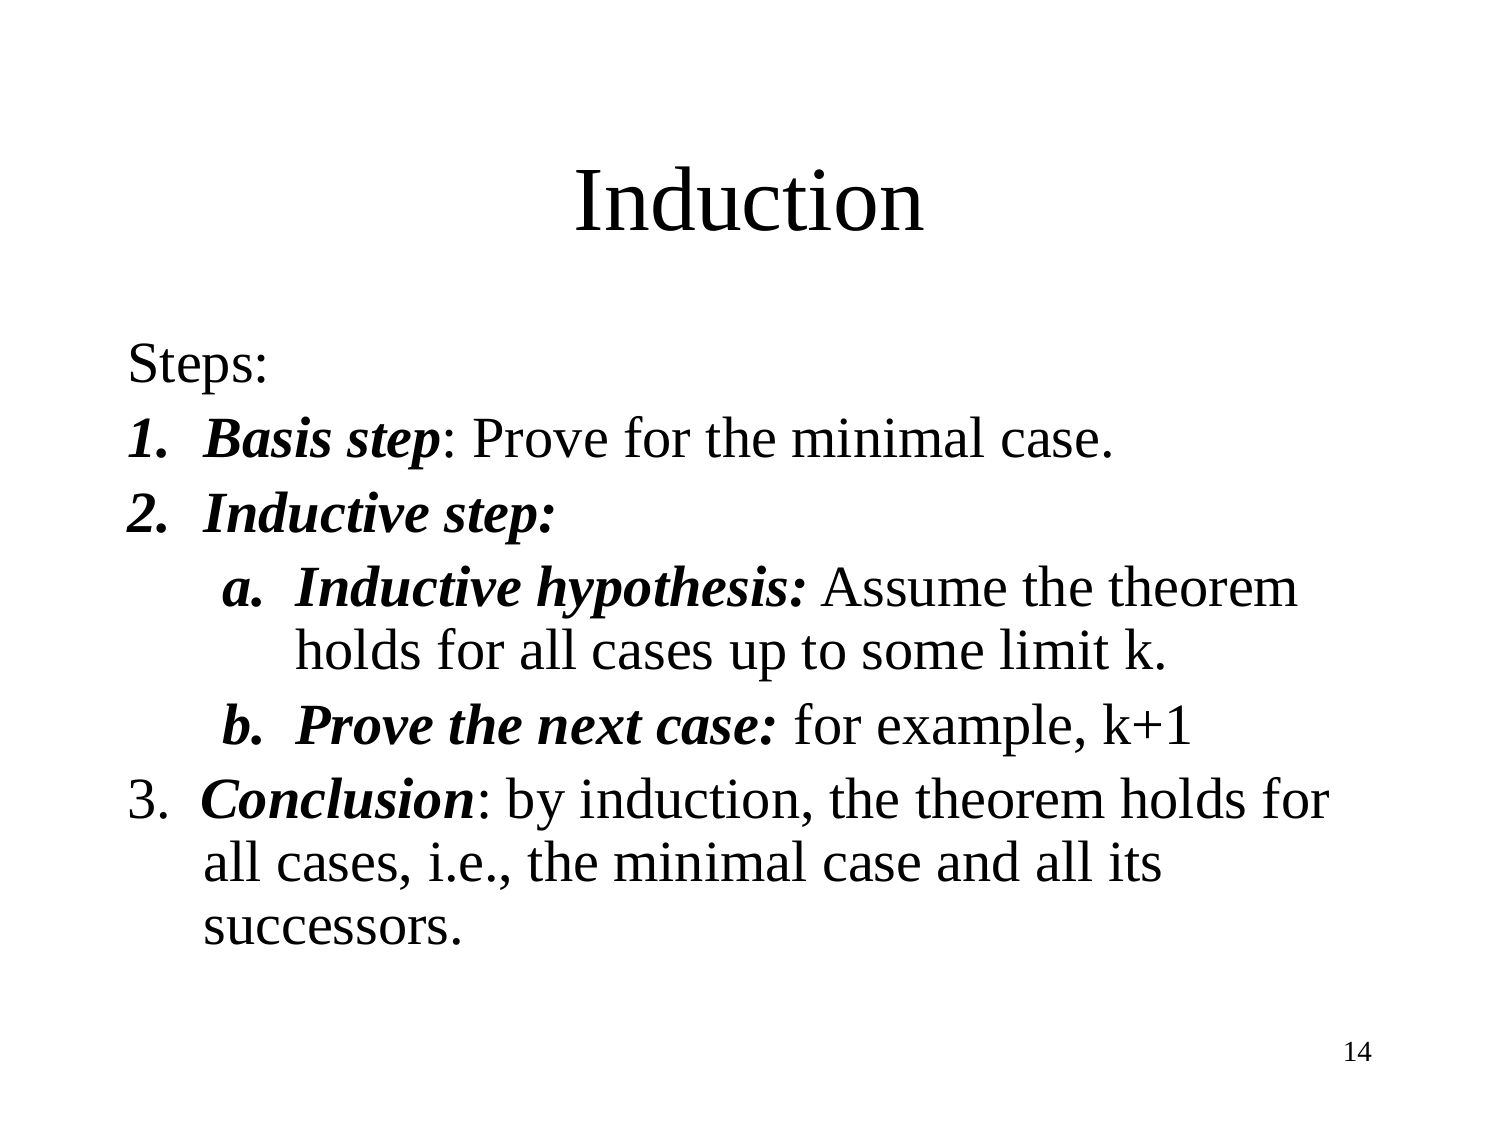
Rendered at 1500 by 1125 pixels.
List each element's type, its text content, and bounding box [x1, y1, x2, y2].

list Steps: Basis step: Prove for the minimal case. Inductive step: Inductive hypothesis: Assume the theorem holds for all cases up to some limit k. Prove the next case: for example, k+1 3. Conclusion: by induction, the theorem holds for all cases, i.e., the minimal case and all its successors. [112, 324, 1388, 1000]
title Induction [112, 99, 1388, 288]
slide_number 14 [1174, 1024, 1388, 1101]
